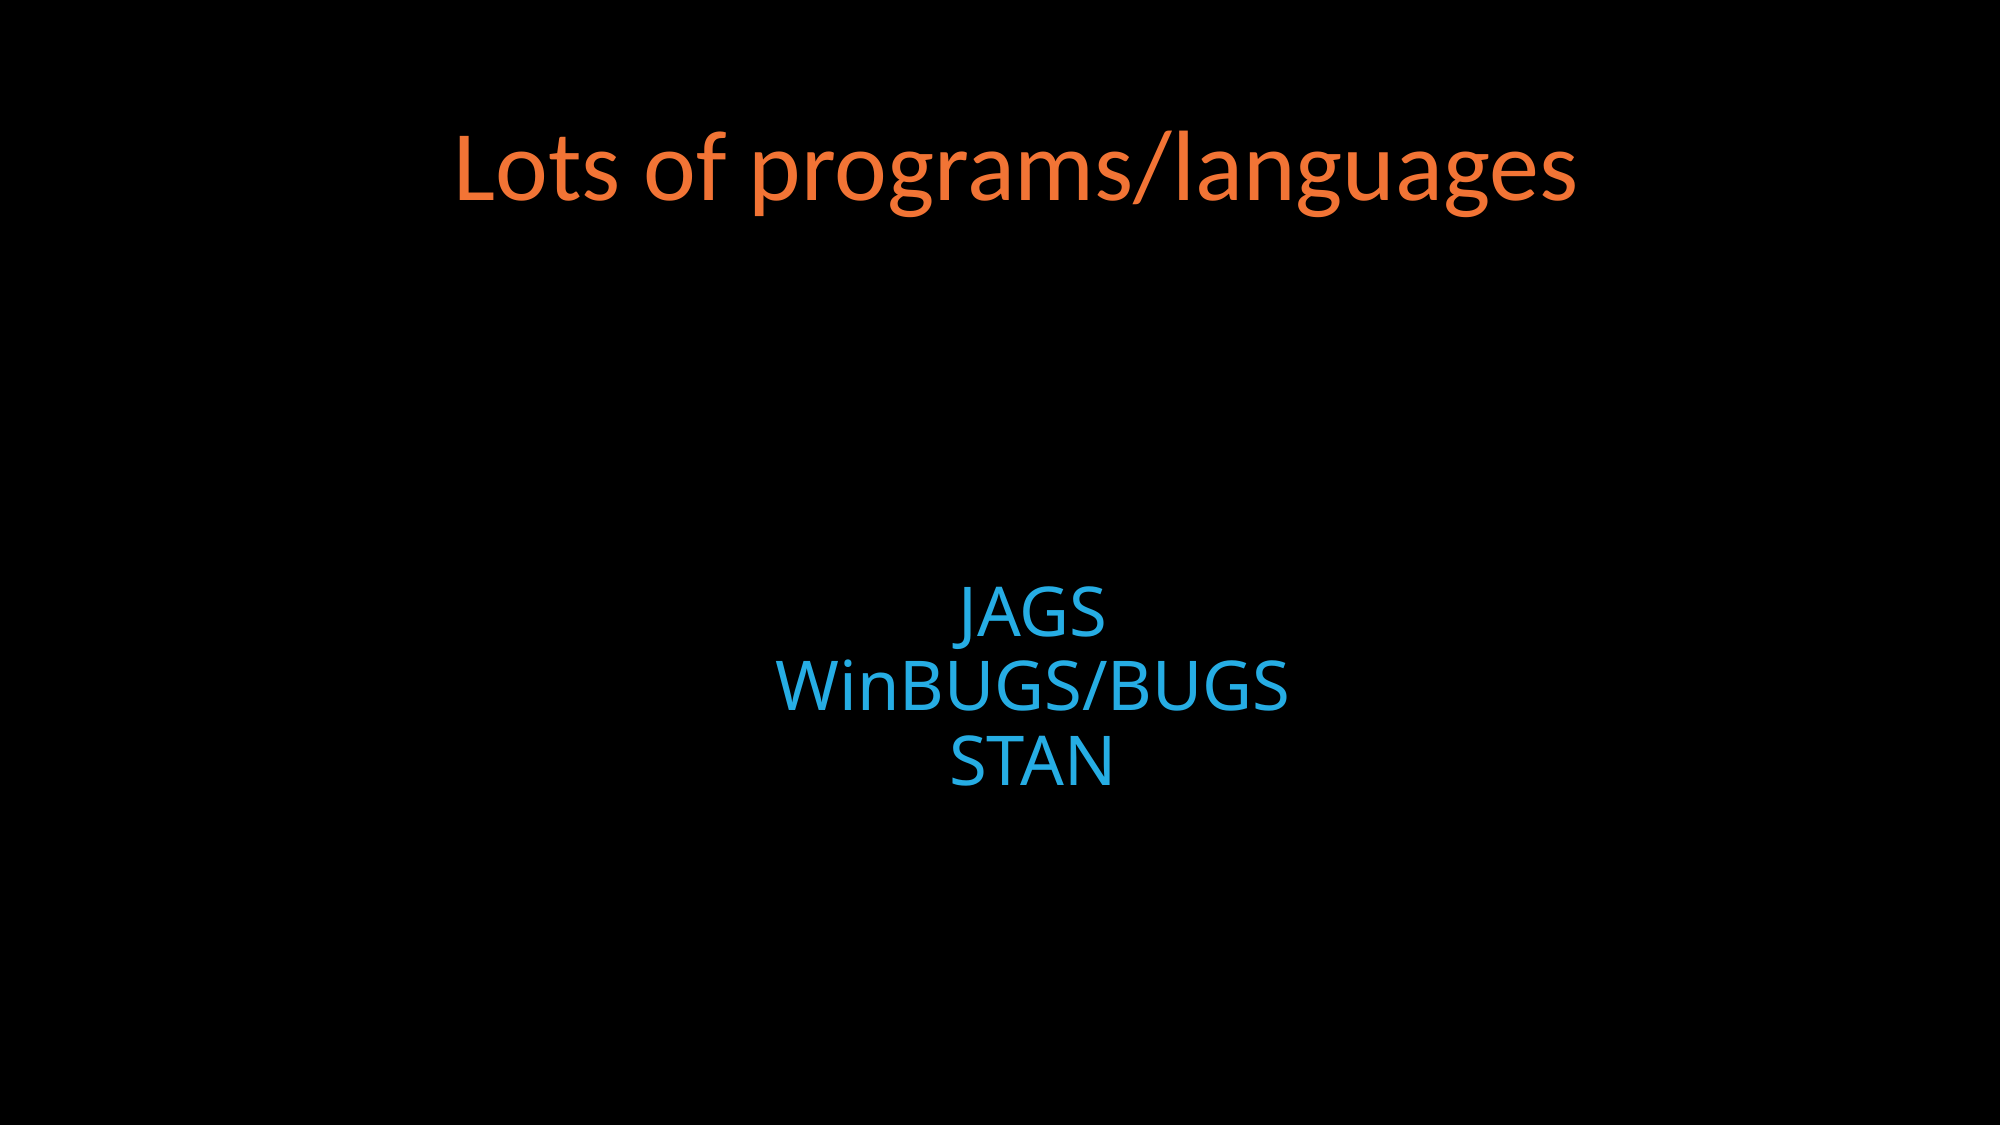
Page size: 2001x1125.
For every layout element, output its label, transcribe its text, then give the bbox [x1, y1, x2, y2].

title JAGS WinBUGS/BUGS STAN [32, 489, 2000, 882]
text_box Lots of programs/languages [0, 93, 2000, 228]
